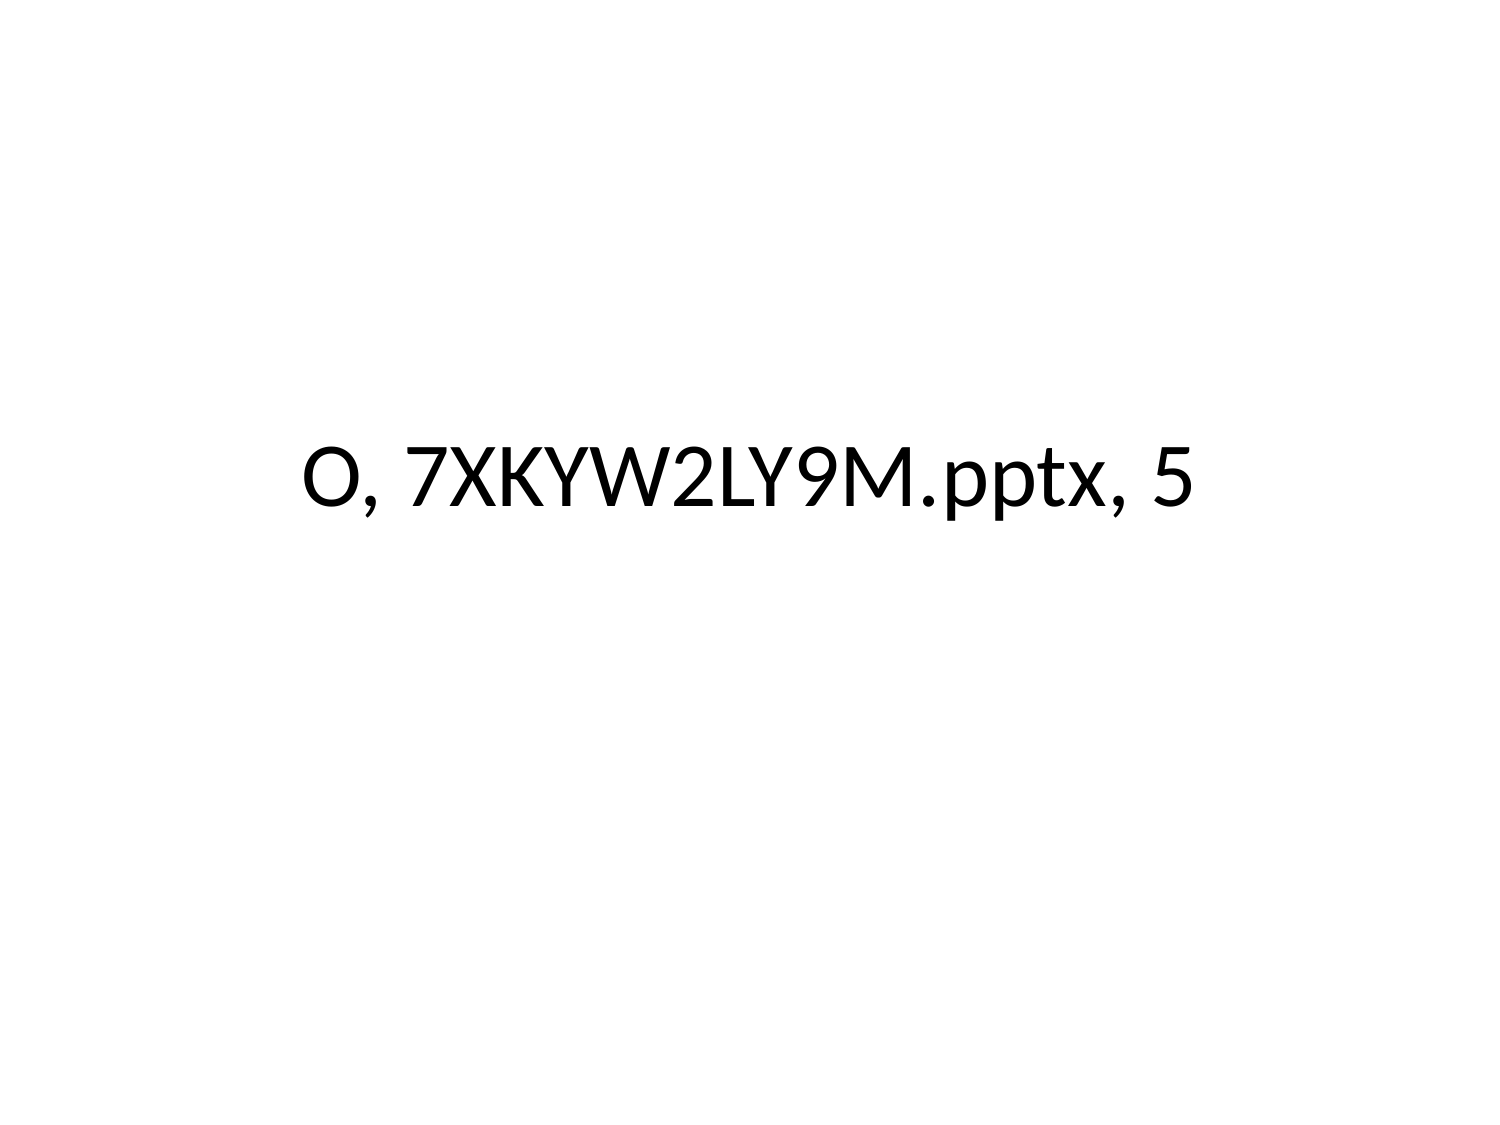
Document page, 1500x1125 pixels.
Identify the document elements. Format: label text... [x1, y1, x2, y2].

title O, 7XKYW2LY9M.pptx, 5 [112, 349, 1388, 591]
